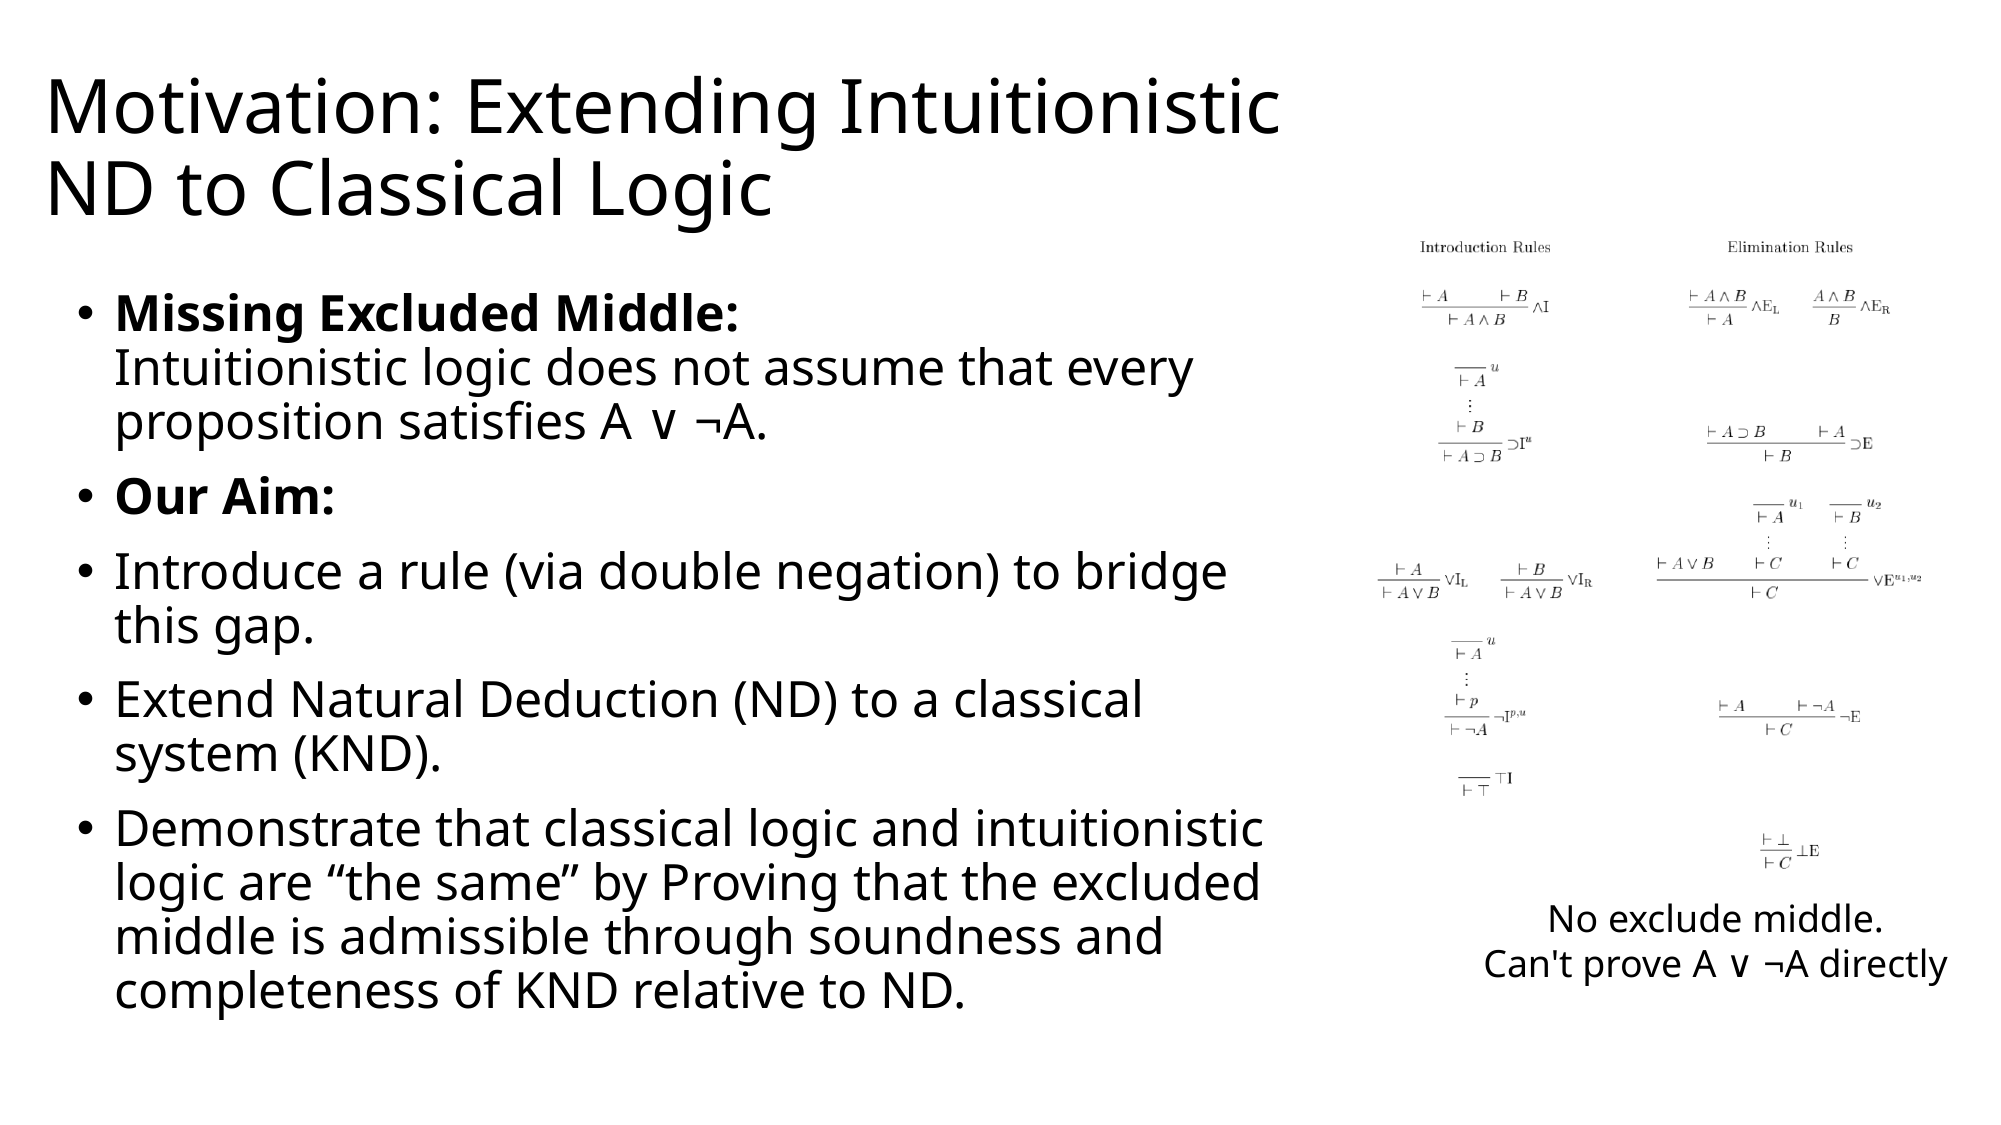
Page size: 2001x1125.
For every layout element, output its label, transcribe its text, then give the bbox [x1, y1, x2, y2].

picture [1328, 202, 1942, 888]
title Motivation: Extending Intuitionistic ND to Classical Logic [29, 41, 1329, 259]
list Missing Excluded Middle: Intuitionistic logic does not assume that every proposition satisfies A ∨ ¬A. Our Aim: Introduce a rule (via double negation) to bridge this gap. Extend Natural Deduction (ND) to a classical system (KND). Demonstrate that classical logic and intuitionistic logic are “the same” by Proving that the excluded middle is admissible through soundness and completeness of KND relative to ND. [61, 280, 1329, 1125]
text_box No exclude middle. Can't prove A ∨ ¬A directly [1468, 887, 1963, 992]
